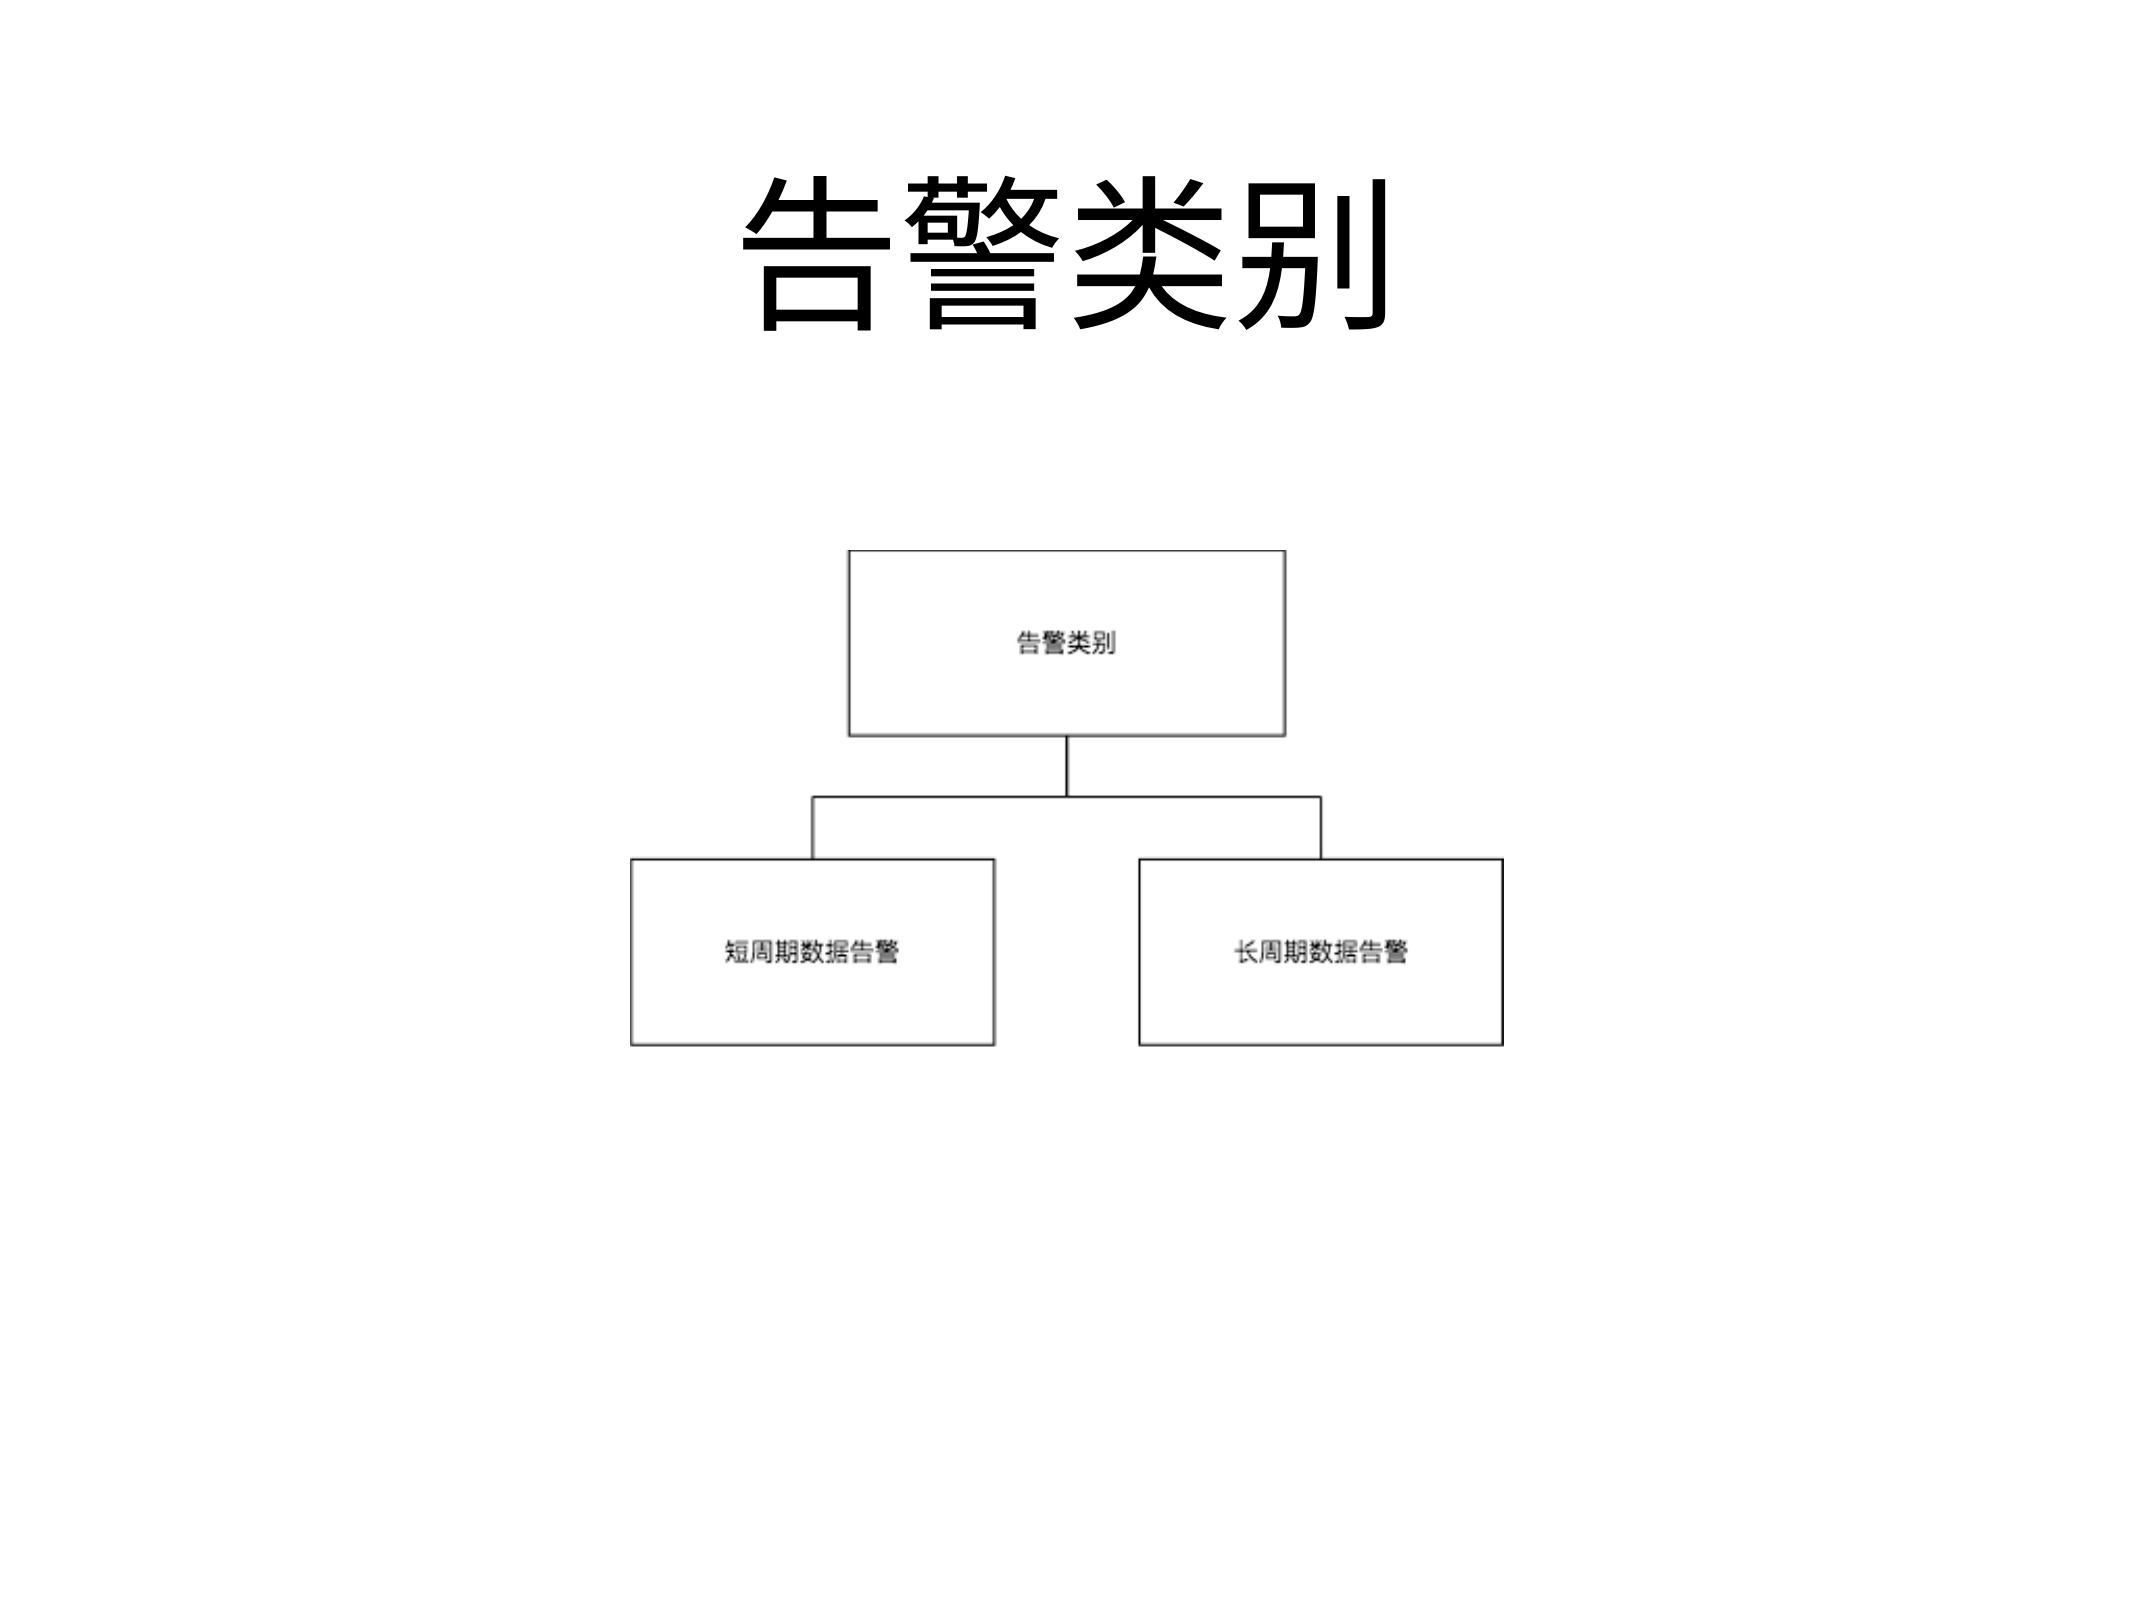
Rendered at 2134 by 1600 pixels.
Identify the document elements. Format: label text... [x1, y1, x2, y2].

picture [629, 550, 1504, 1050]
title 告警类别 [155, 72, 1978, 428]
